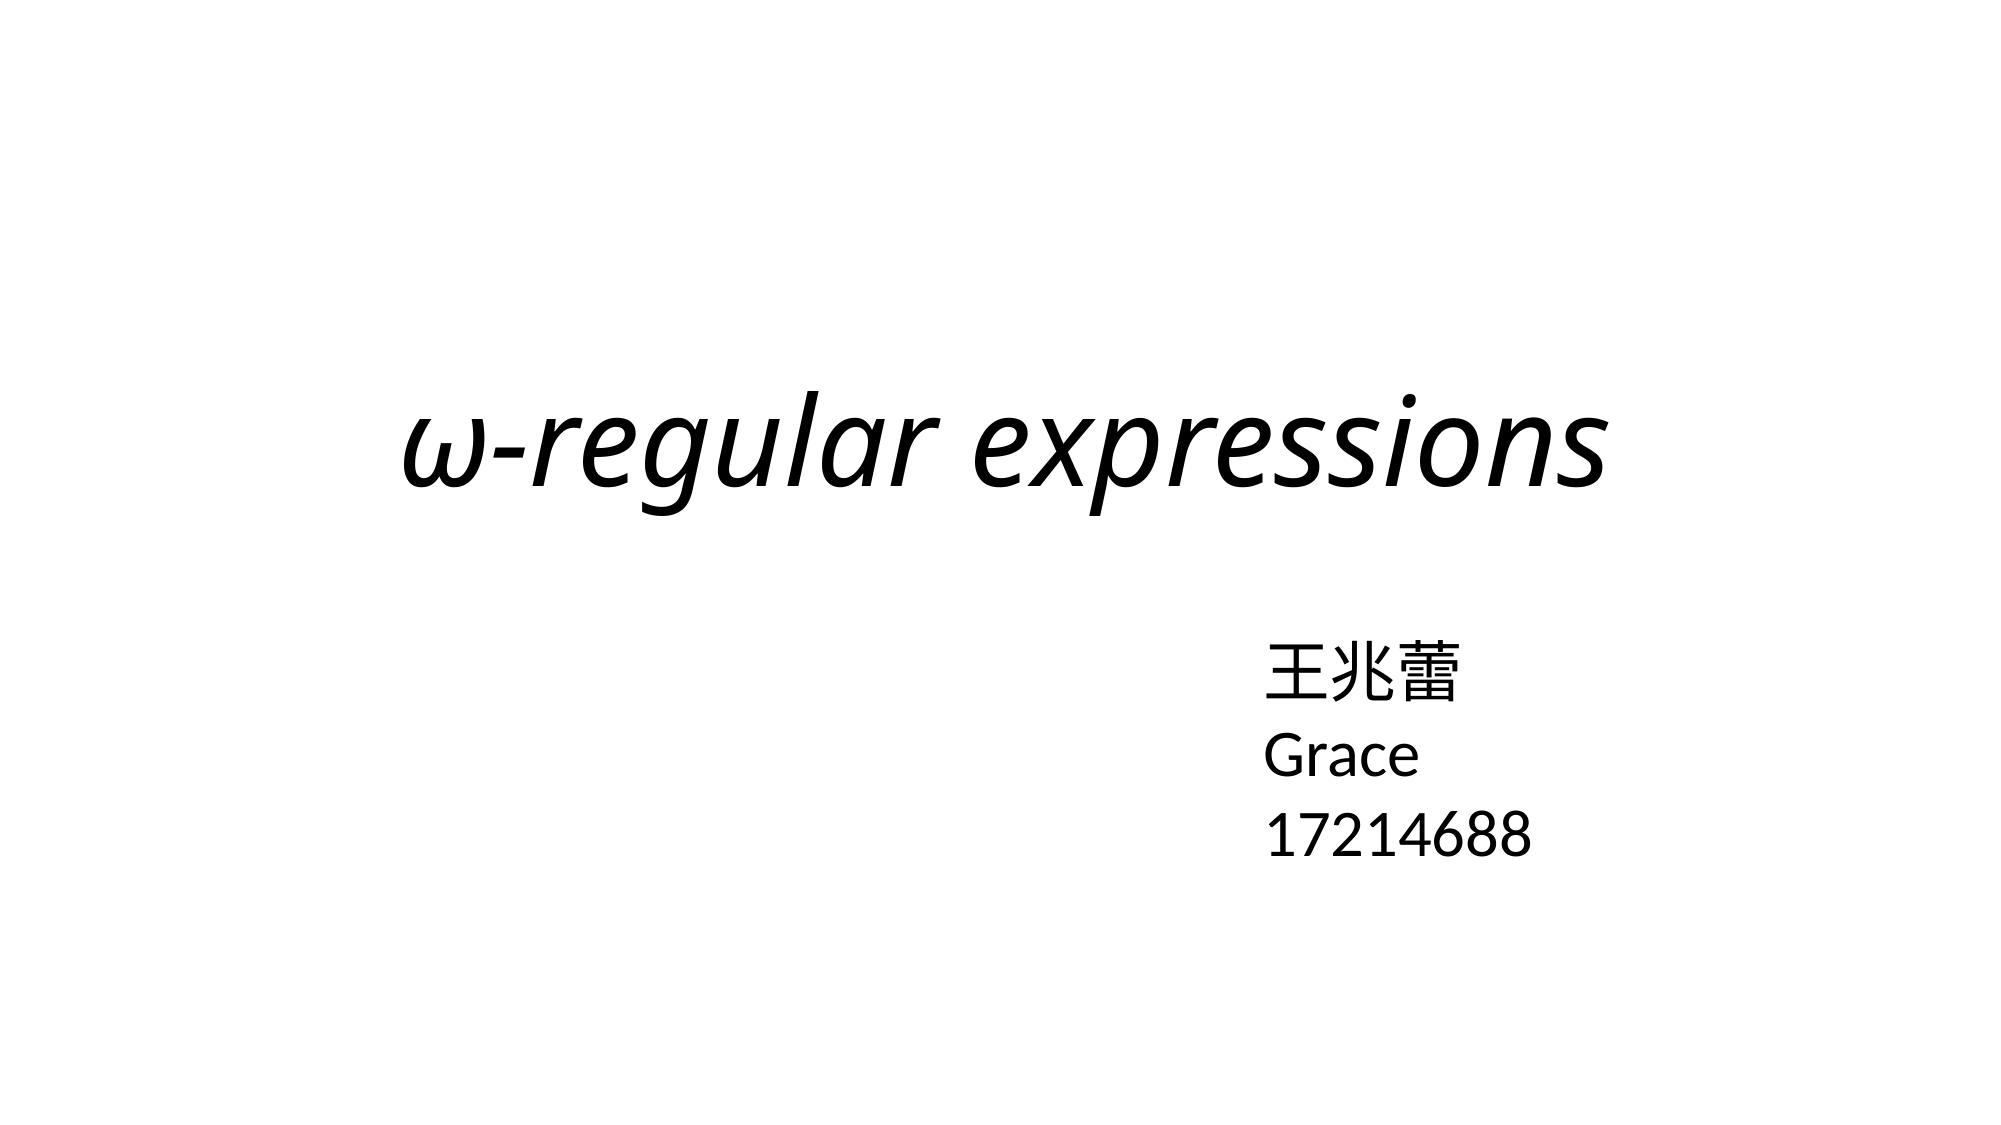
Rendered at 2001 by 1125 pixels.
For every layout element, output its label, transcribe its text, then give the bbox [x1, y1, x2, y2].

text_box 王兆蕾 Grace 17214688 [1248, 622, 1792, 878]
title ω-regular expressions [143, 337, 1869, 555]
